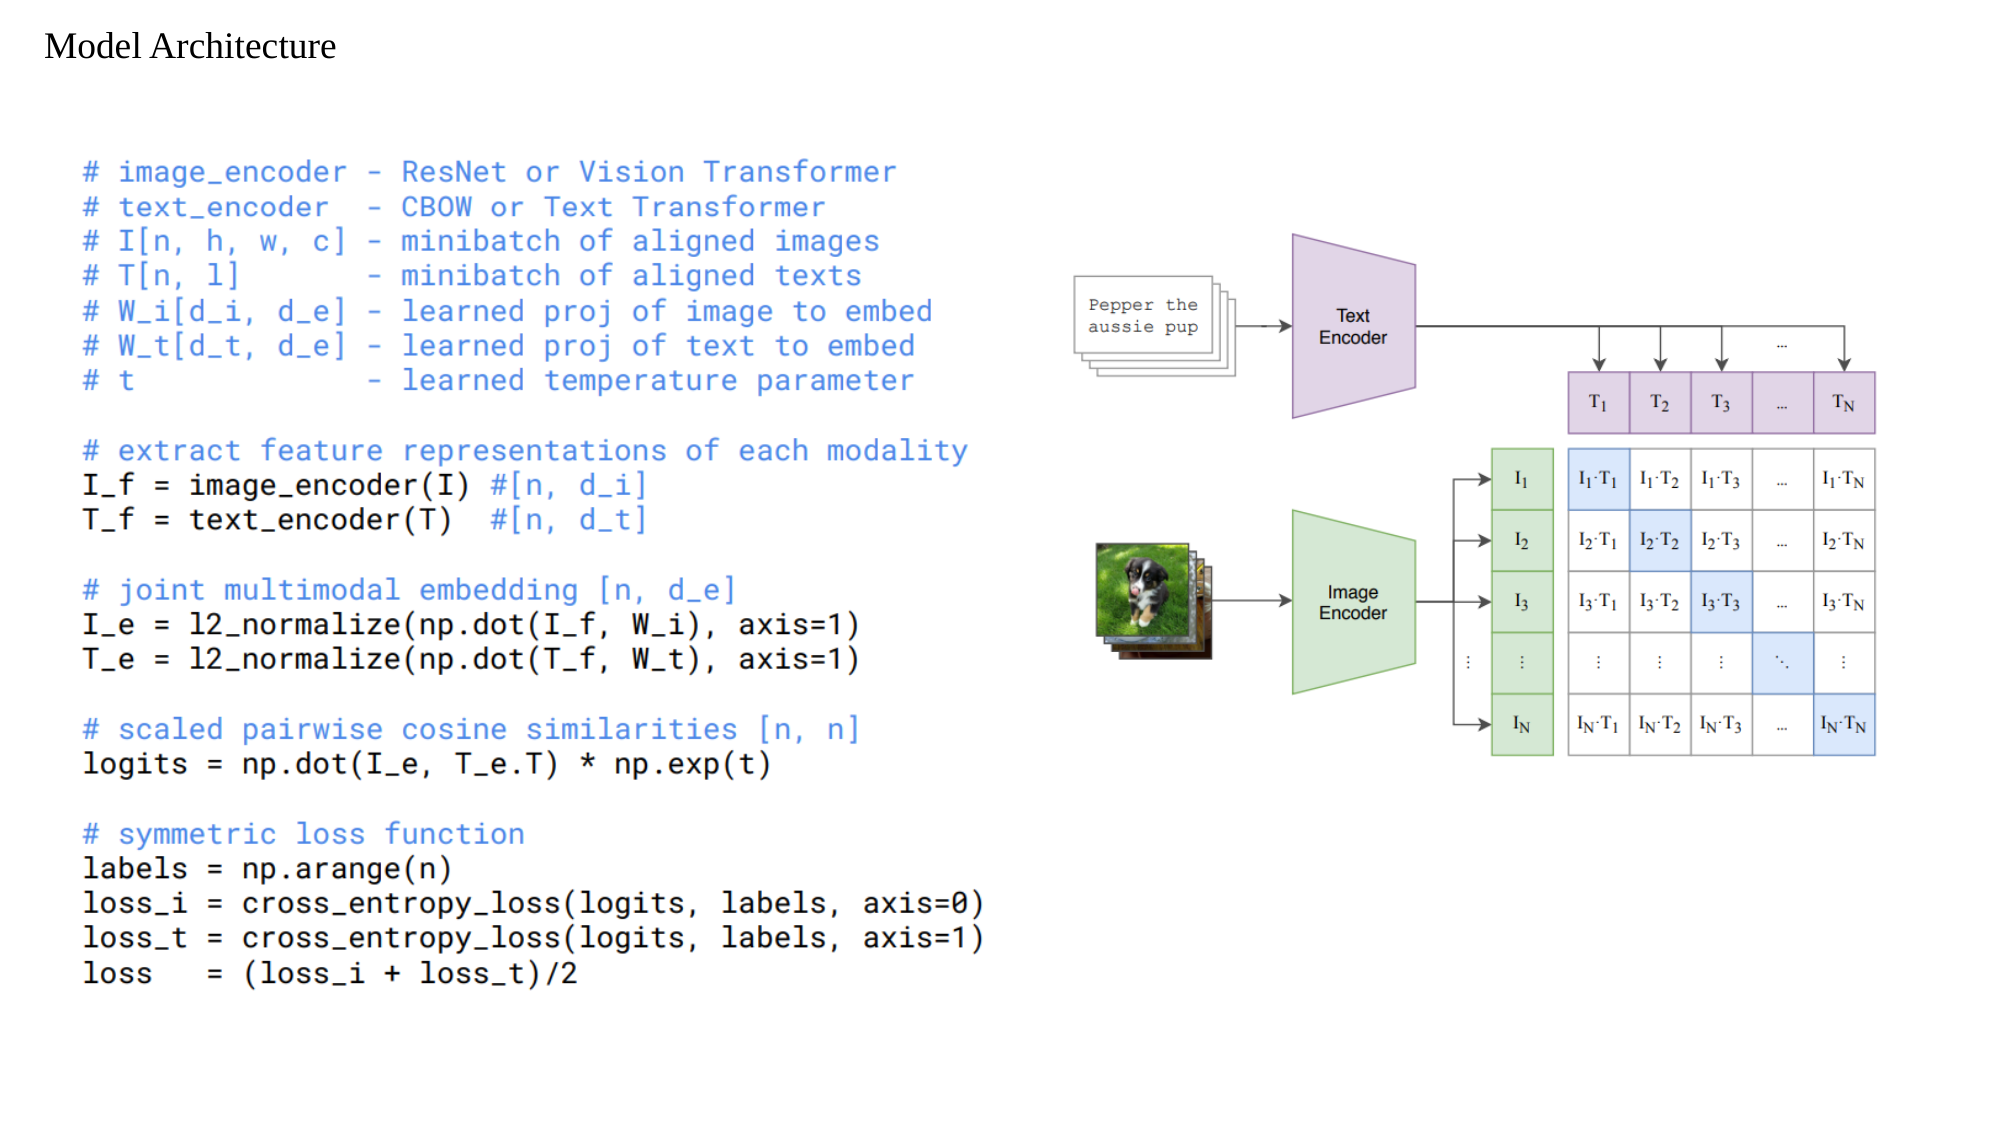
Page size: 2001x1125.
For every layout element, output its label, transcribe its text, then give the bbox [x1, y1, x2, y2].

picture [63, 130, 1022, 1020]
text_box Model Architecture [29, 13, 390, 73]
picture [1044, 217, 1896, 793]
